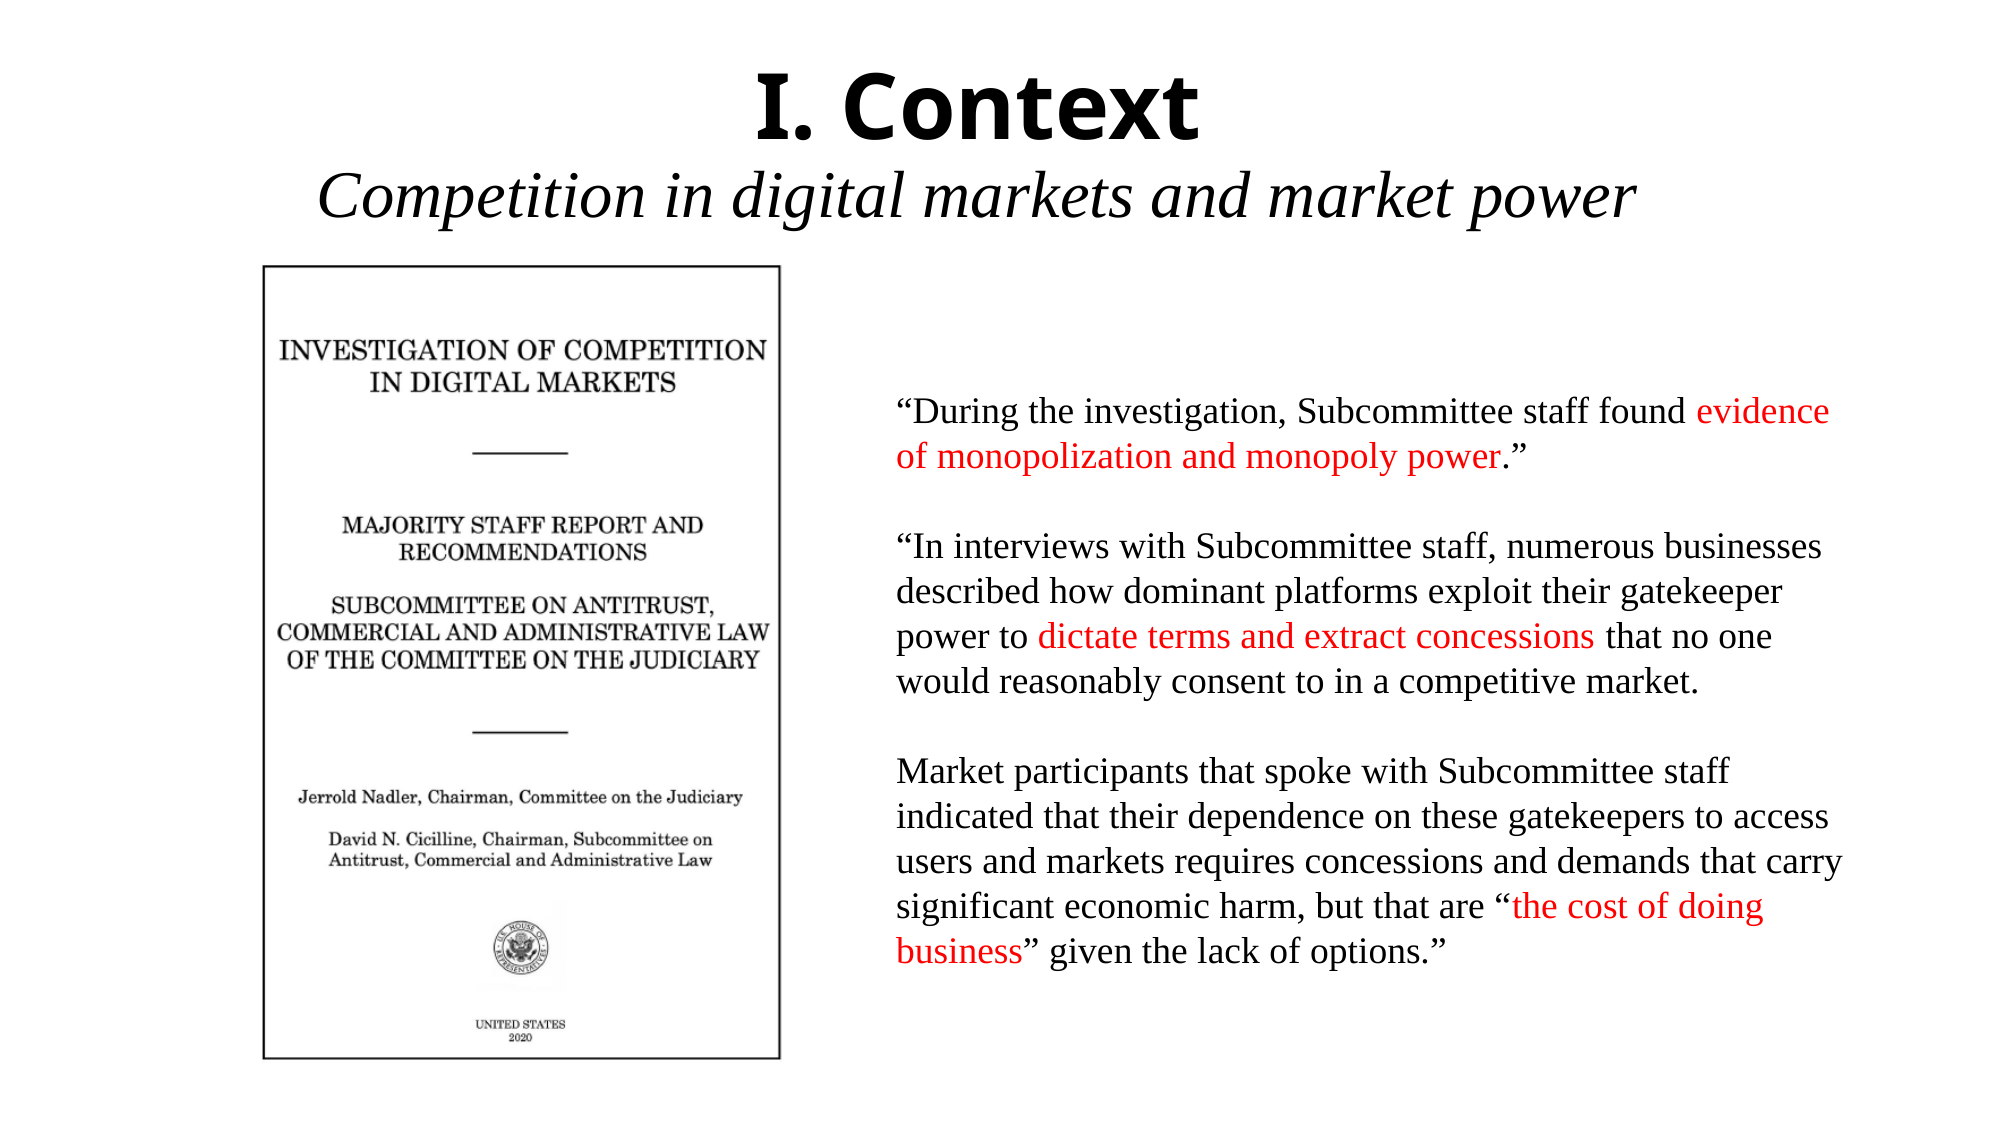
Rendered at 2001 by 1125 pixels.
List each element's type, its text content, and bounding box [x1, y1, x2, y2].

title I. Context Competition in digital markets and market power [115, 37, 1841, 255]
text_box “During the investigation, Subcommittee staff found evidence of monopolization and monopoly power.” “In interviews with Subcommittee staff, numerous businesses described how dominant platforms exploit their gatekeeper power to dictate terms and extract concessions that no one would reasonably consent to in a competitive market. Market participants that spoke with Subcommittee staff indicated that their dependence on these gatekeepers to access users and markets requires concessions and demands that carry significant economic harm, but that are “the cost of doing business” given the lack of options.” [881, 333, 1881, 1024]
picture [257, 254, 795, 1072]
